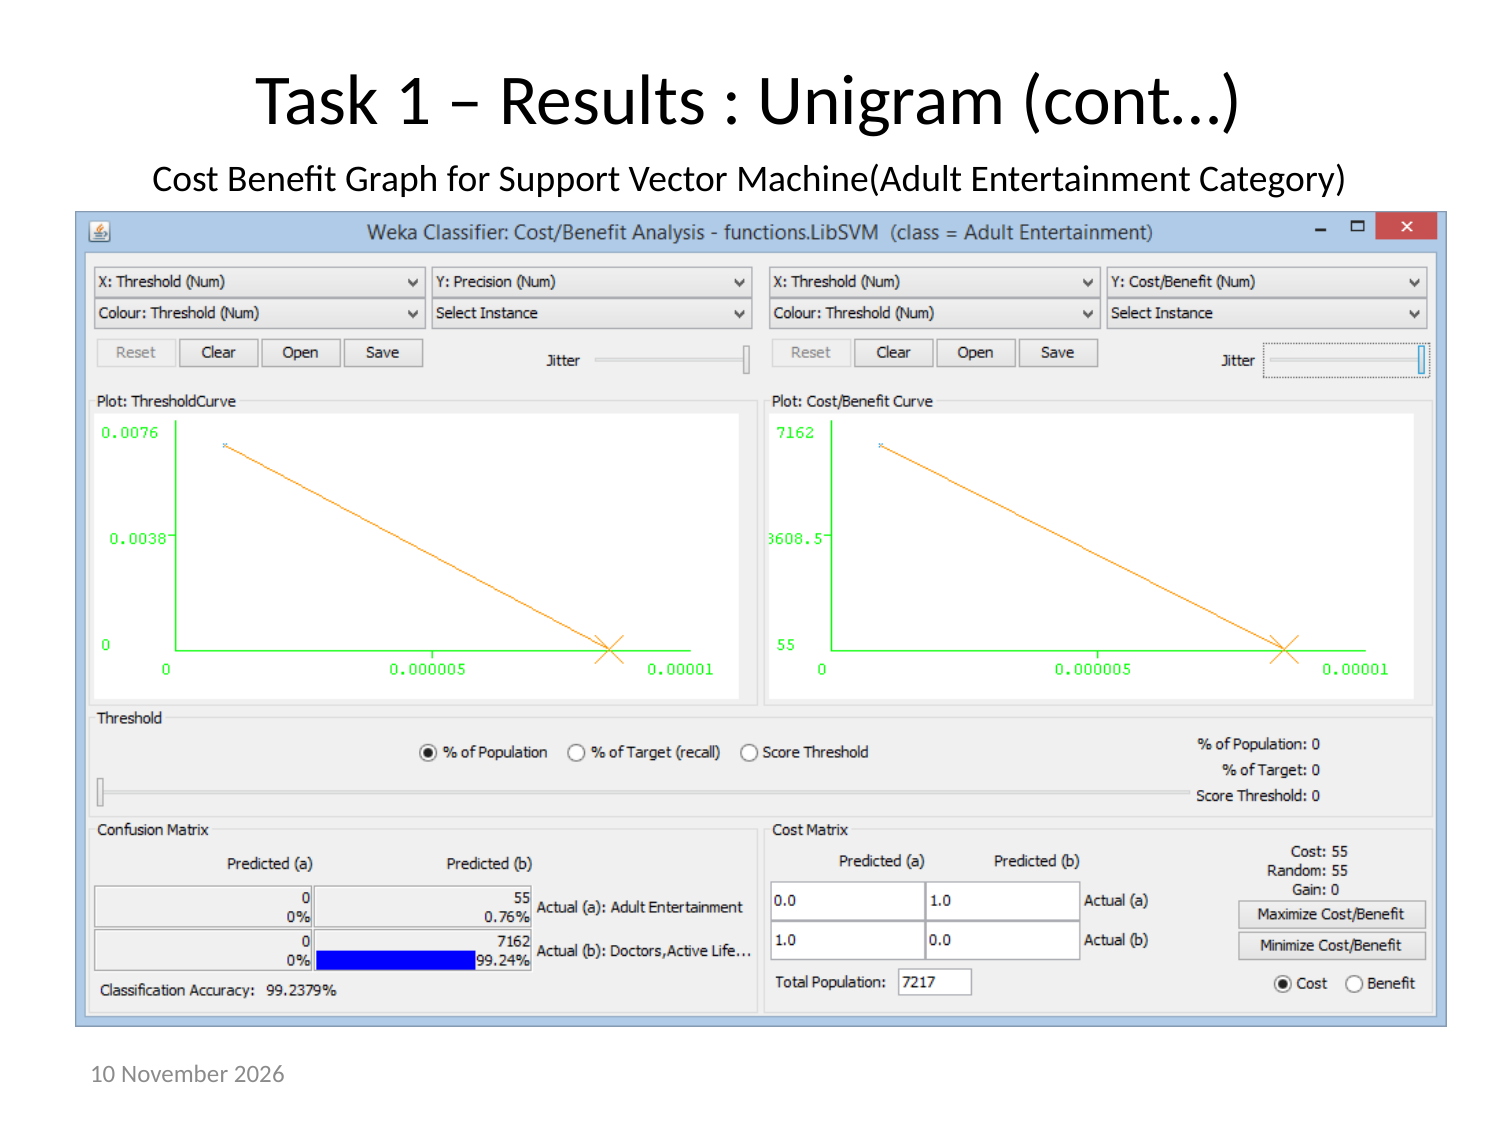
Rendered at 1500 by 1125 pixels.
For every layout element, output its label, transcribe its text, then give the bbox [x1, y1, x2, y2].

title Task 1 – Results : Unigram (cont…) [75, 45, 1425, 210]
text_box Cost Benefit Graph for Support Vector Machine(Adult Entertainment Category) [100, 146, 1400, 207]
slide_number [75, 1042, 425, 1103]
picture [74, 211, 1448, 1028]
